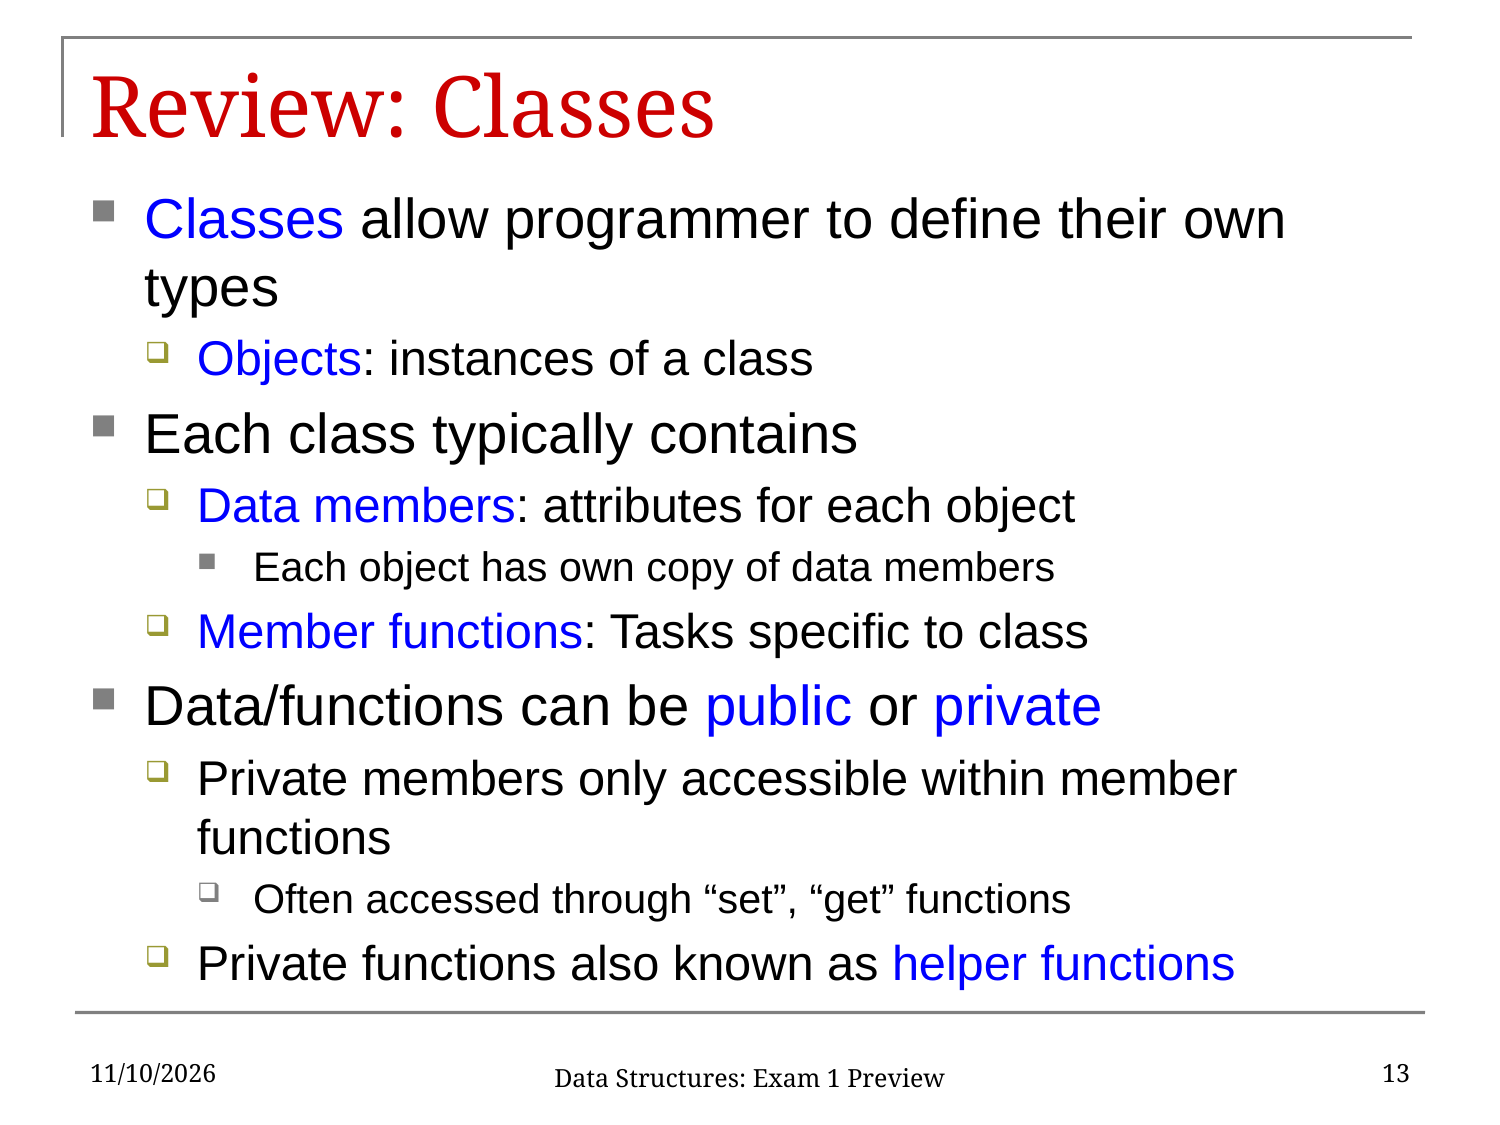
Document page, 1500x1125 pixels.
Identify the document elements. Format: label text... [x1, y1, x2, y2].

list Classes allow programmer to define their own types Objects: instances of a class Each class typically contains Data members: attributes for each object Each object has own copy of data members Member functions: Tasks specific to class Data/functions can be public or private Private members only accessible within member functions Often accessed through “set”, “get” functions Private functions also known as helper functions [75, 174, 1425, 1006]
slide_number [74, 1023, 426, 1100]
title Review: Classes [75, 45, 1425, 163]
slide_number 13 [1074, 1023, 1426, 1100]
footer Data Structures: Exam 1 Preview [512, 1024, 988, 1101]
